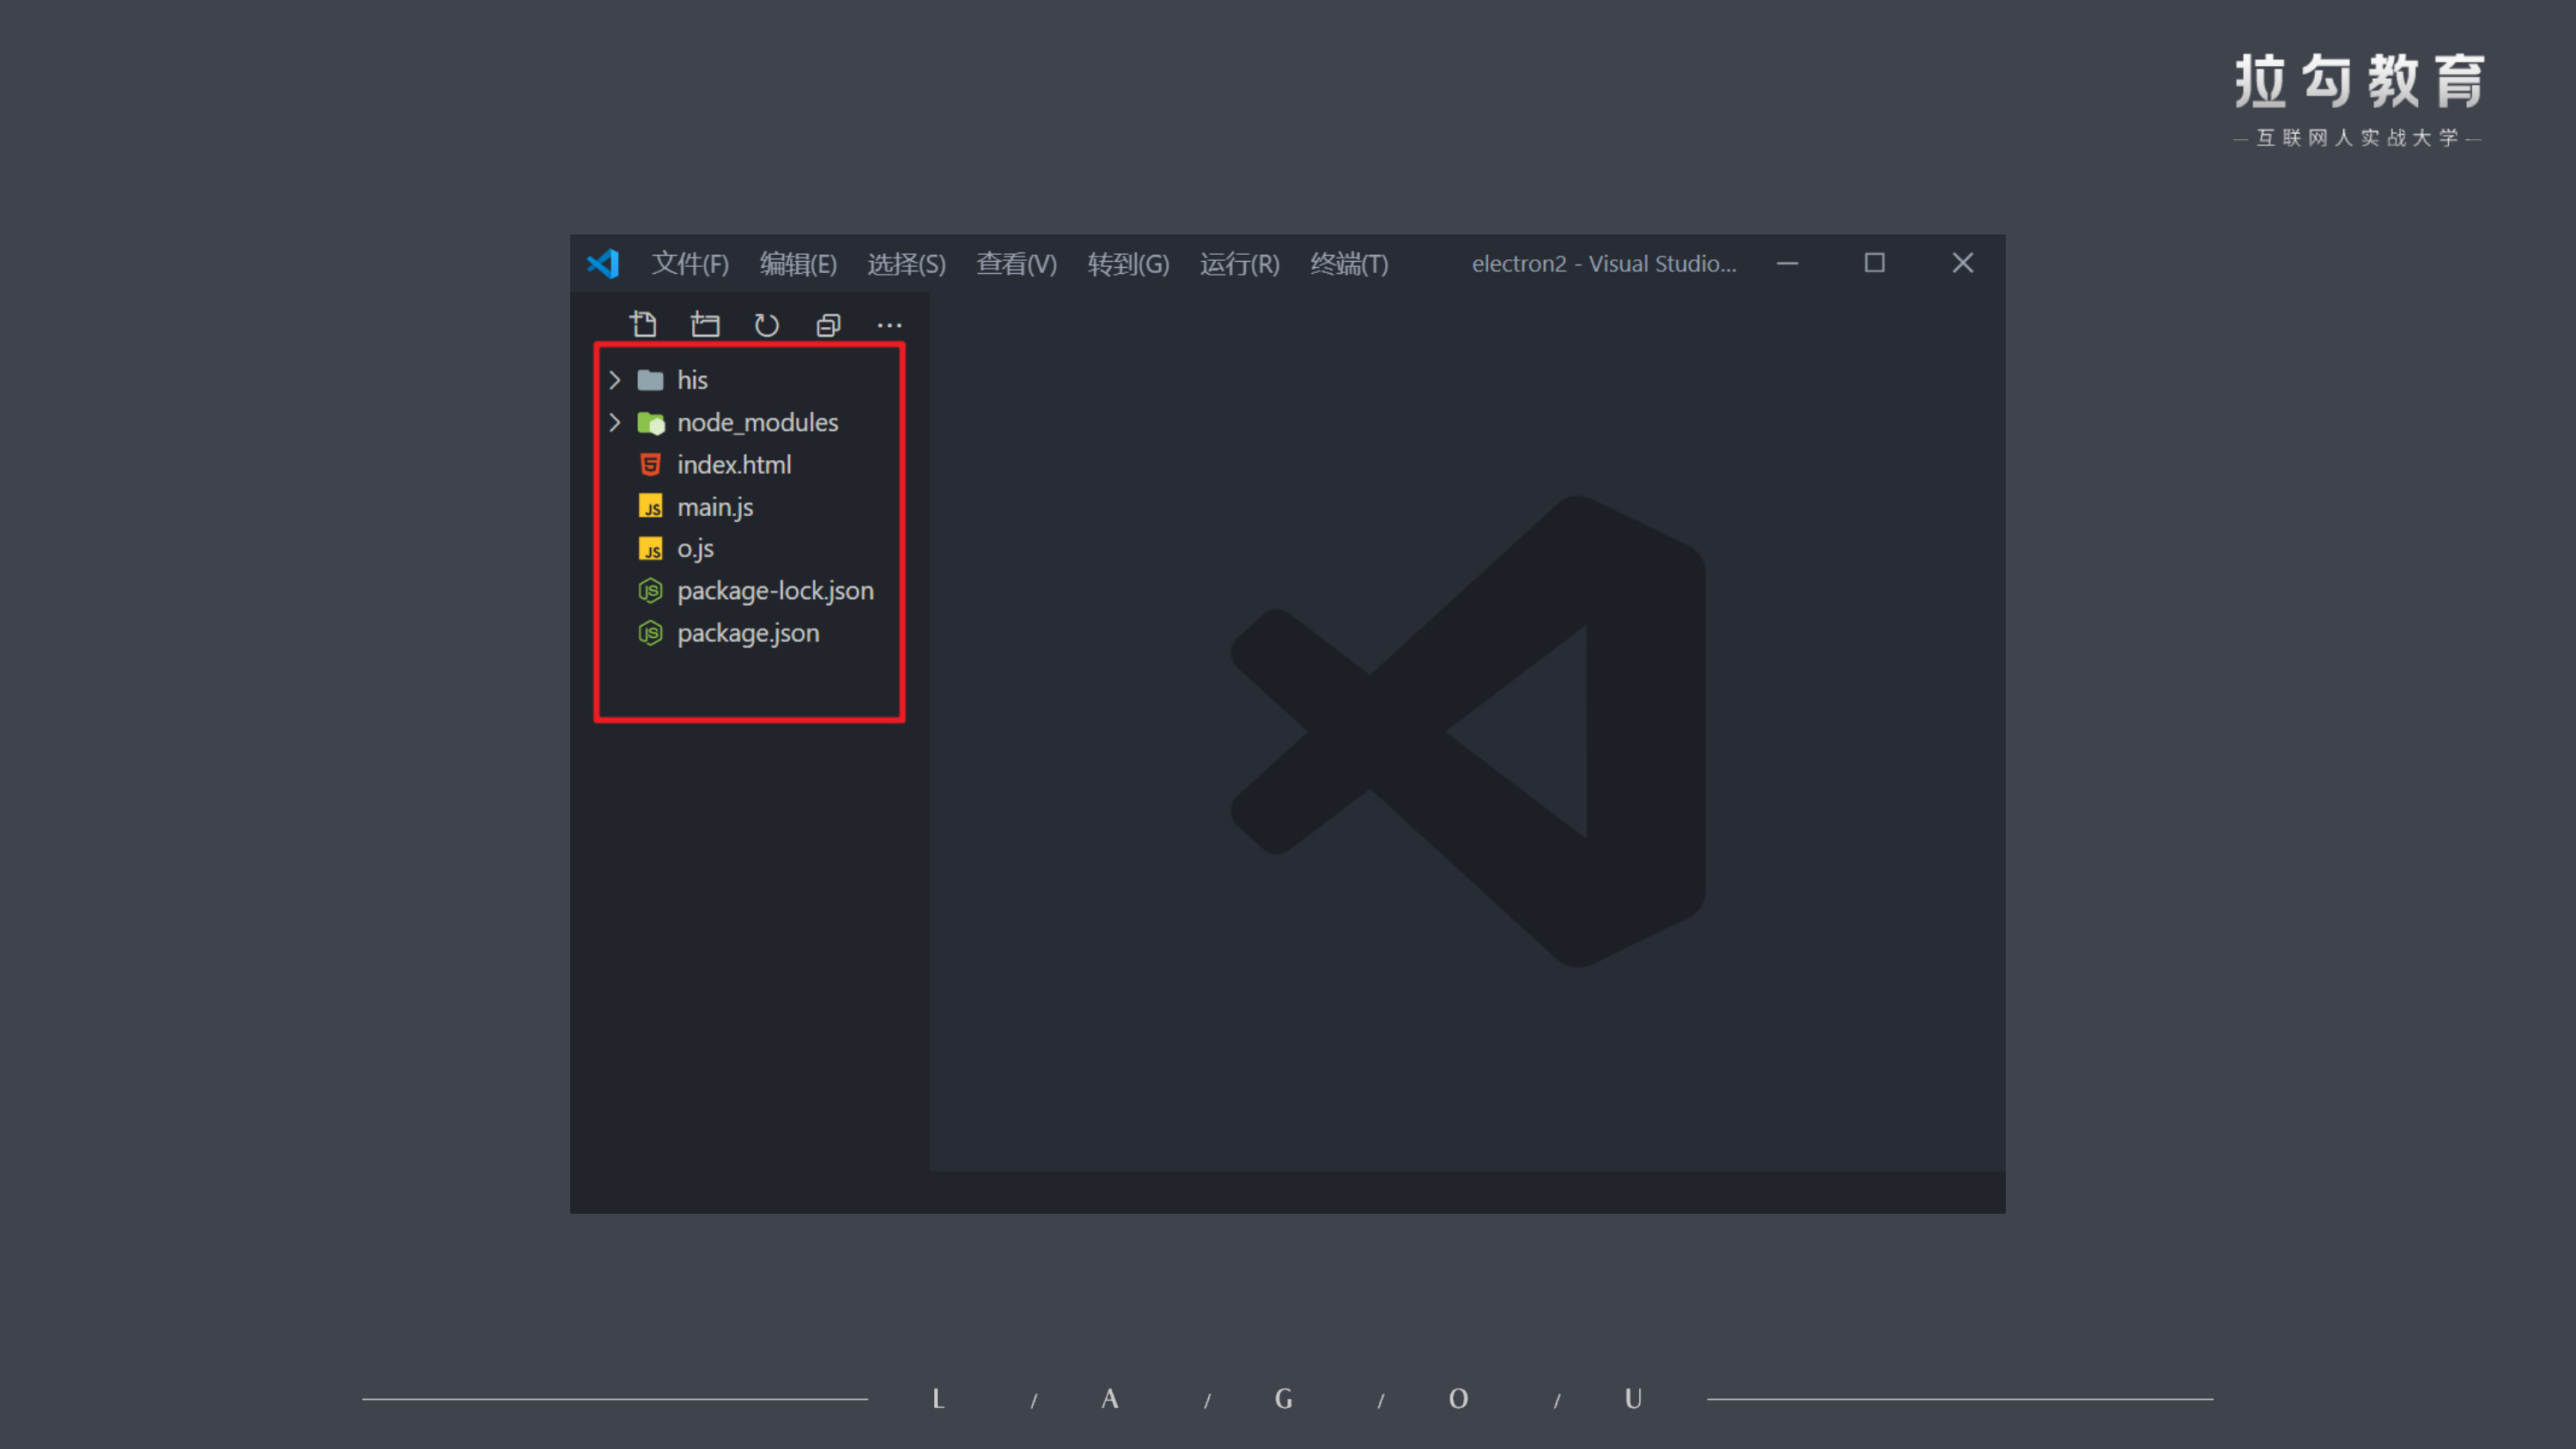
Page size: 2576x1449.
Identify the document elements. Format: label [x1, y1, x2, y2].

picture [570, 234, 2006, 1214]
picture [362, 1374, 2214, 1425]
picture [2182, 11, 2541, 197]
